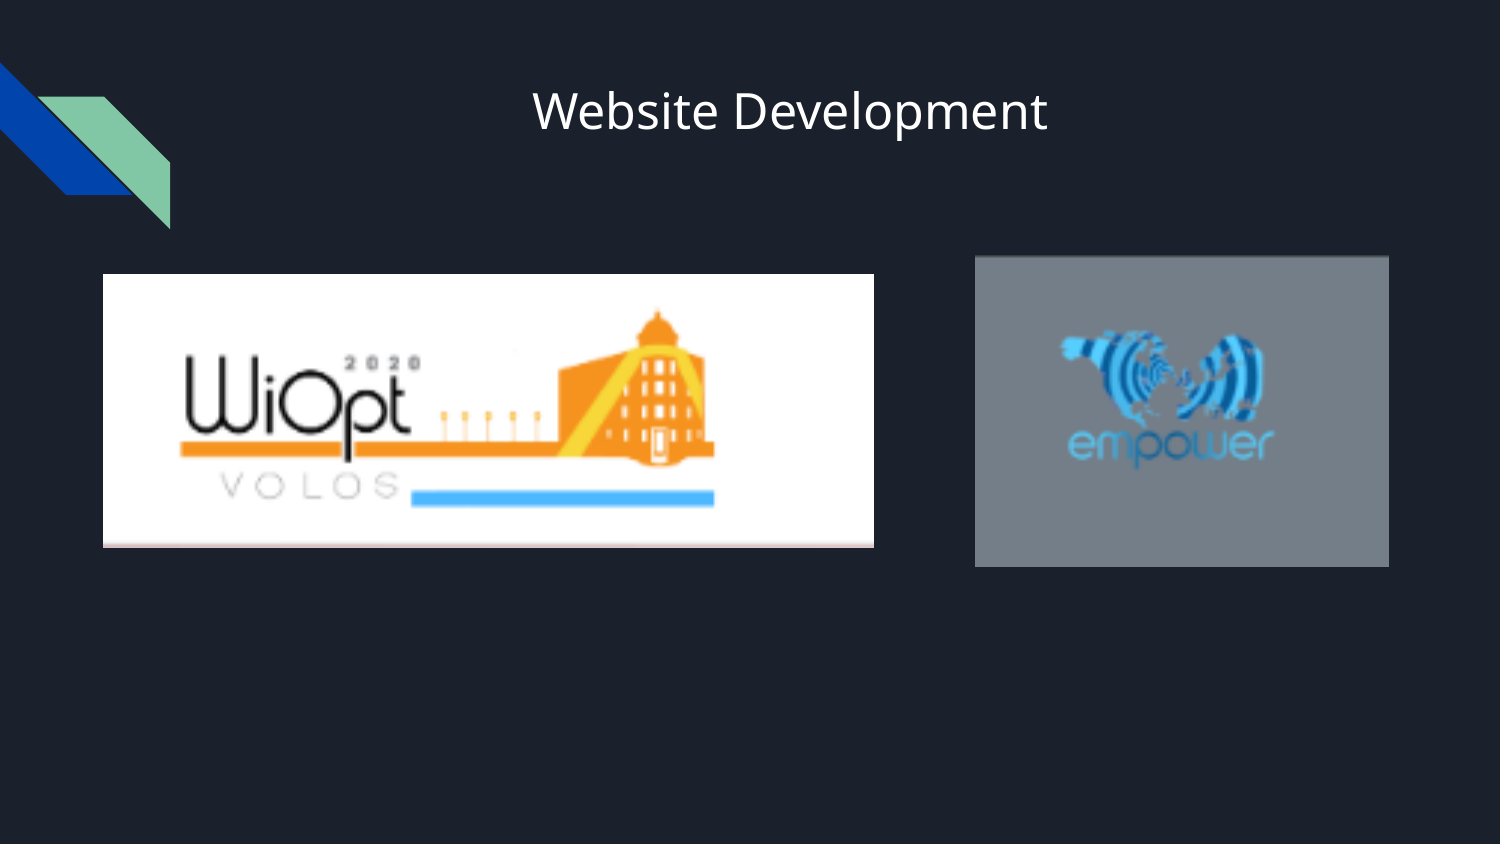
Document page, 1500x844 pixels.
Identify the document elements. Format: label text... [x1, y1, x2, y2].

title Website Development [212, 64, 1368, 215]
picture [975, 255, 1390, 567]
picture [102, 274, 874, 548]
